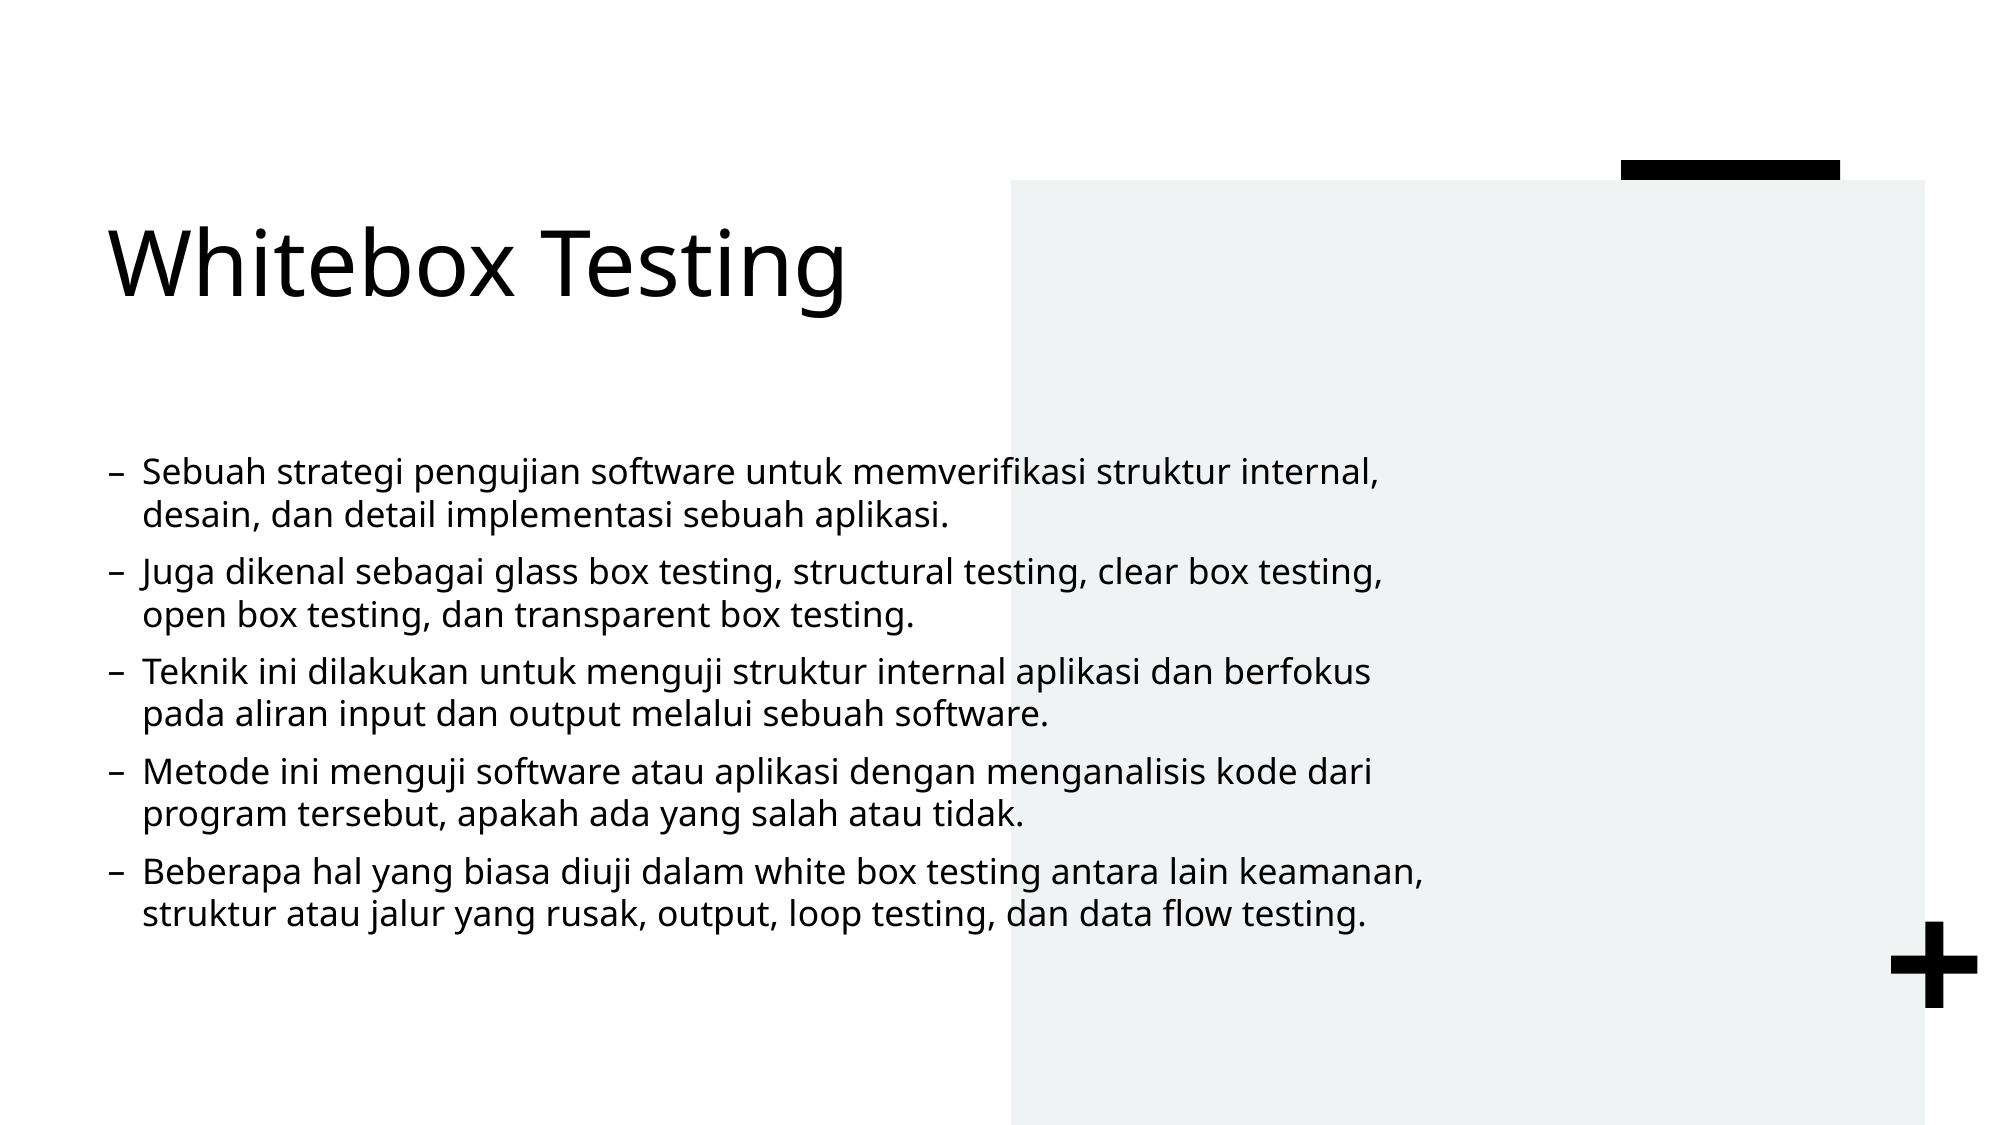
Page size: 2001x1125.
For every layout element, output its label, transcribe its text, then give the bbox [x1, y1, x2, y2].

list Sebuah strategi pengujian software untuk memverifikasi struktur internal, desain, dan detail implementasi sebuah aplikasi. Juga dikenal sebagai glass box testing, structural testing, clear box testing, open box testing, dan transparent box testing. Teknik ini dilakukan untuk menguji struktur internal aplikasi dan berfokus pada aliran input dan output melalui sebuah software. Metode ini menguji software atau aplikasi dengan menganalisis kode dari program tersebut, apakah ada yang salah atau tidak. Beberapa hal yang biasa diuji dalam white box testing antara lain keamanan, struktur atau jalur yang rusak, output, loop testing, dan data flow testing. [92, 441, 1449, 965]
title Whitebox Testing [92, 197, 1449, 435]
